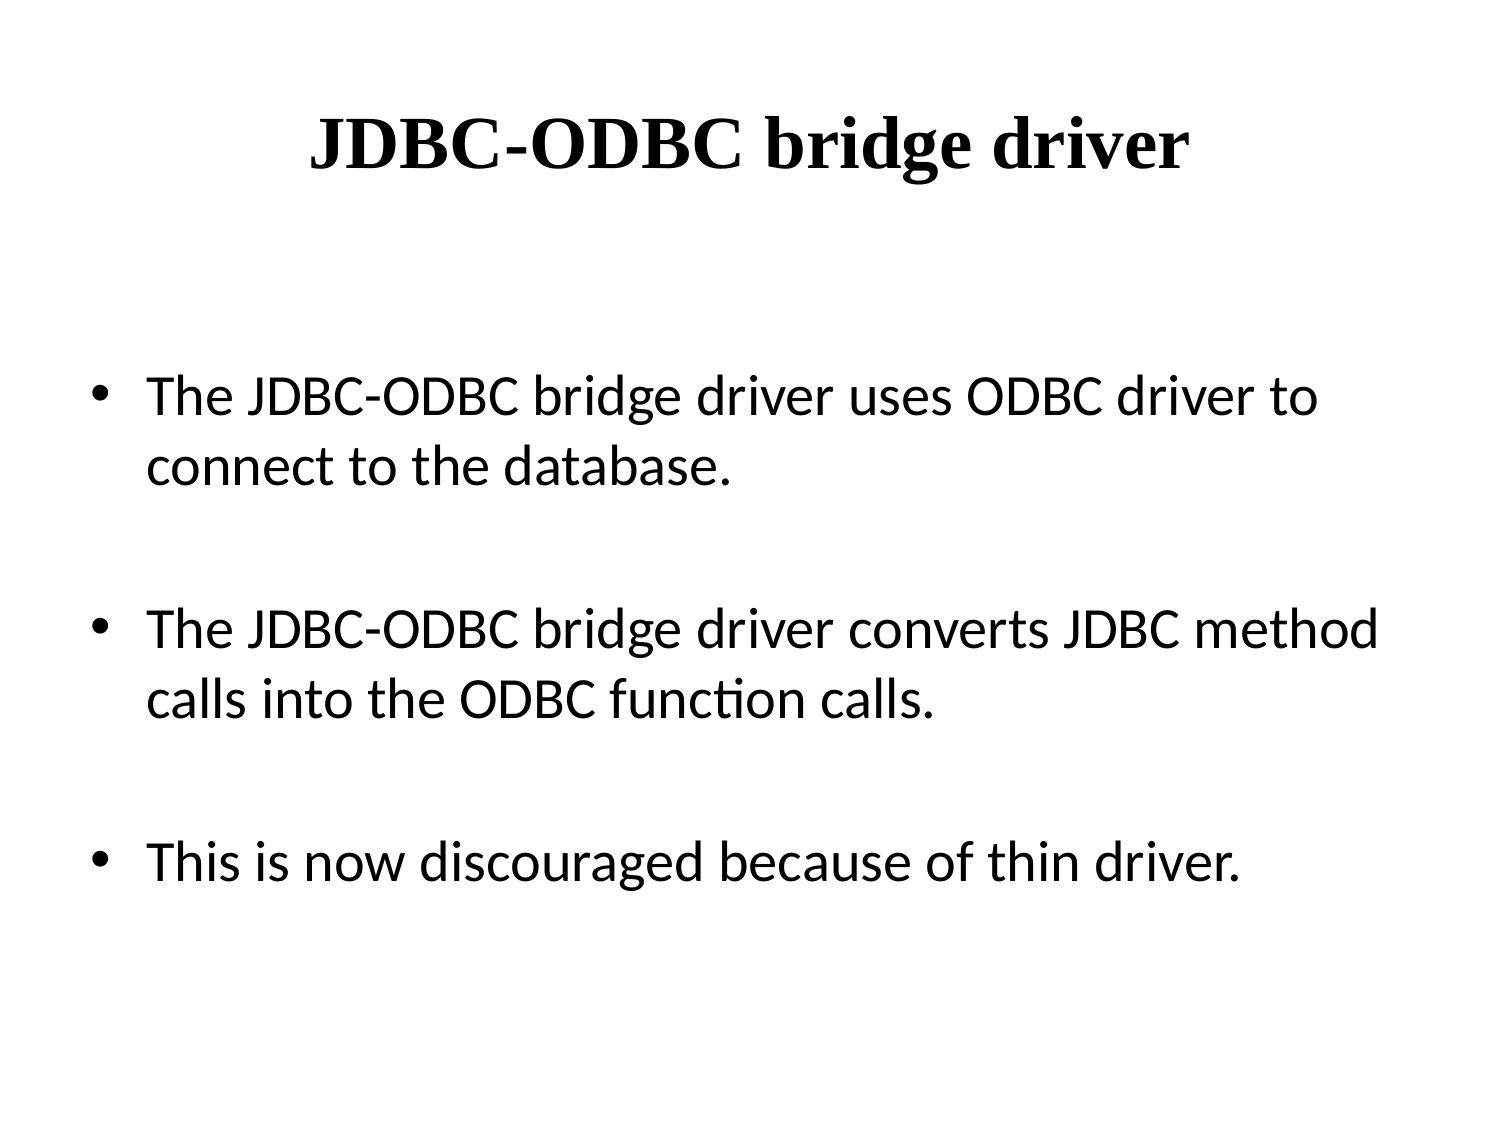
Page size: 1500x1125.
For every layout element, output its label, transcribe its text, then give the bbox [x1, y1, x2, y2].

list The JDBC-ODBC bridge driver uses ODBC driver to connect to the database. The JDBC-ODBC bridge driver converts JDBC method calls into the ODBC function calls. This is now discouraged because of thin driver. [75, 350, 1425, 1005]
title JDBC-ODBC bridge driver [75, 45, 1425, 233]
